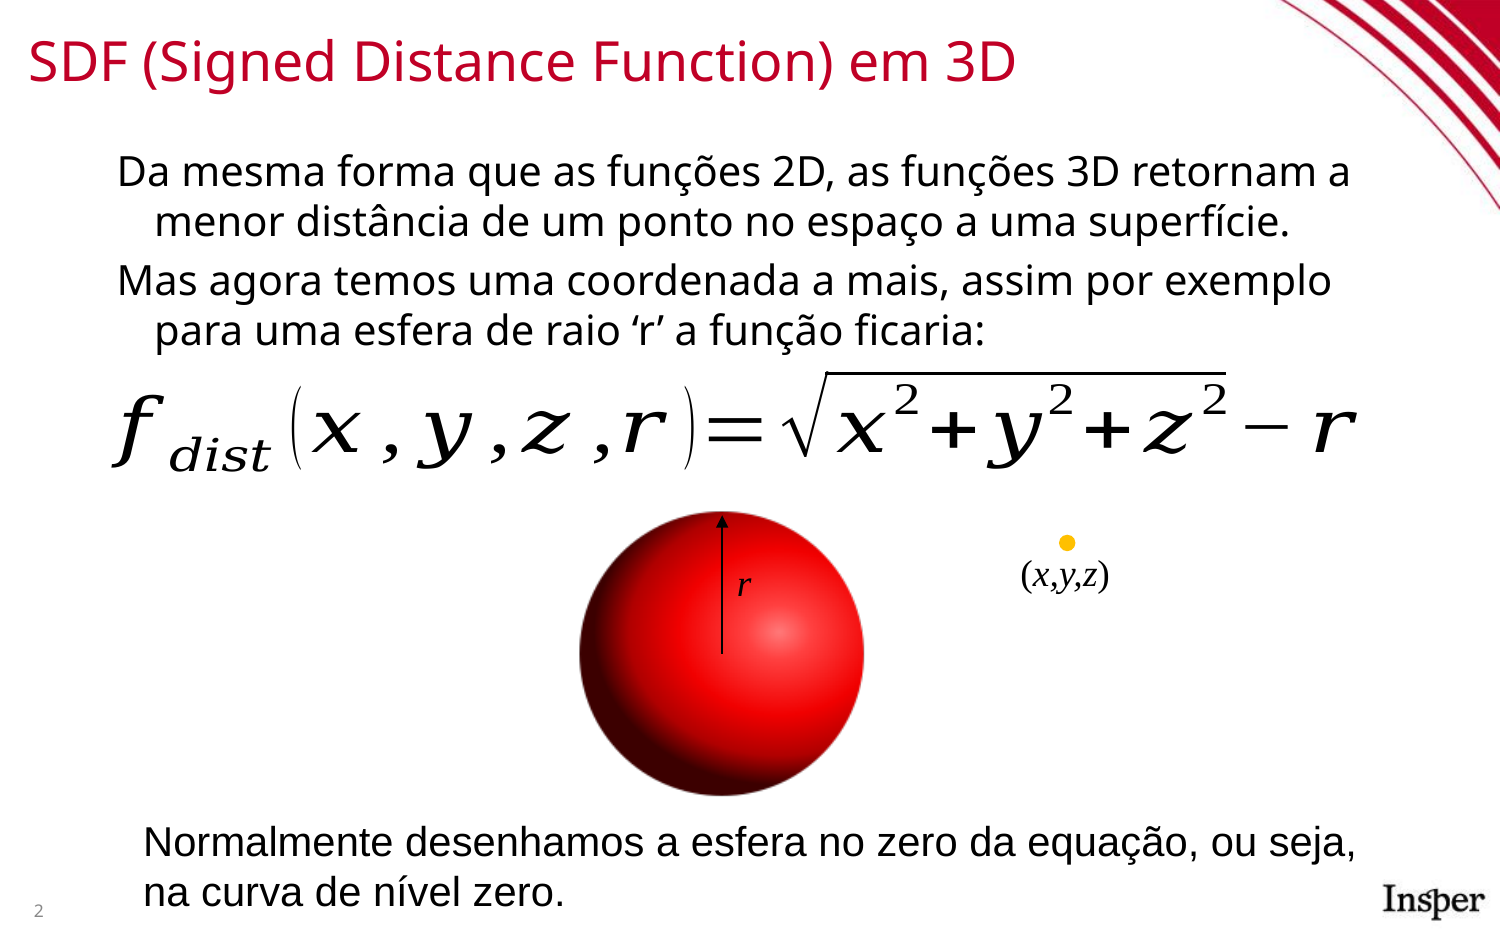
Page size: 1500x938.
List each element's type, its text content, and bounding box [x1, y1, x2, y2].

slide_number 2 [0, 887, 78, 938]
text_box [1057, 532, 1078, 541]
list Da mesma forma que as funções 2D, as funções 3D retornam a menor distância de um ponto no espaço a uma superfície. Mas agora temos uma coordenada a mais, assim por exemplo para uma esfera de raio ‘r’ a função ficaria: [64, 137, 1447, 876]
text_box Normalmente desenhamos a esfera no zero da equação, ou seja, na curva de nível zero. [128, 807, 1383, 923]
picture [249, 0, 1500, 938]
text_box (x,y,z) [1005, 541, 1146, 601]
picture [564, 495, 881, 812]
title SDF (Signed Distance Function) em 3D [13, 18, 1397, 104]
